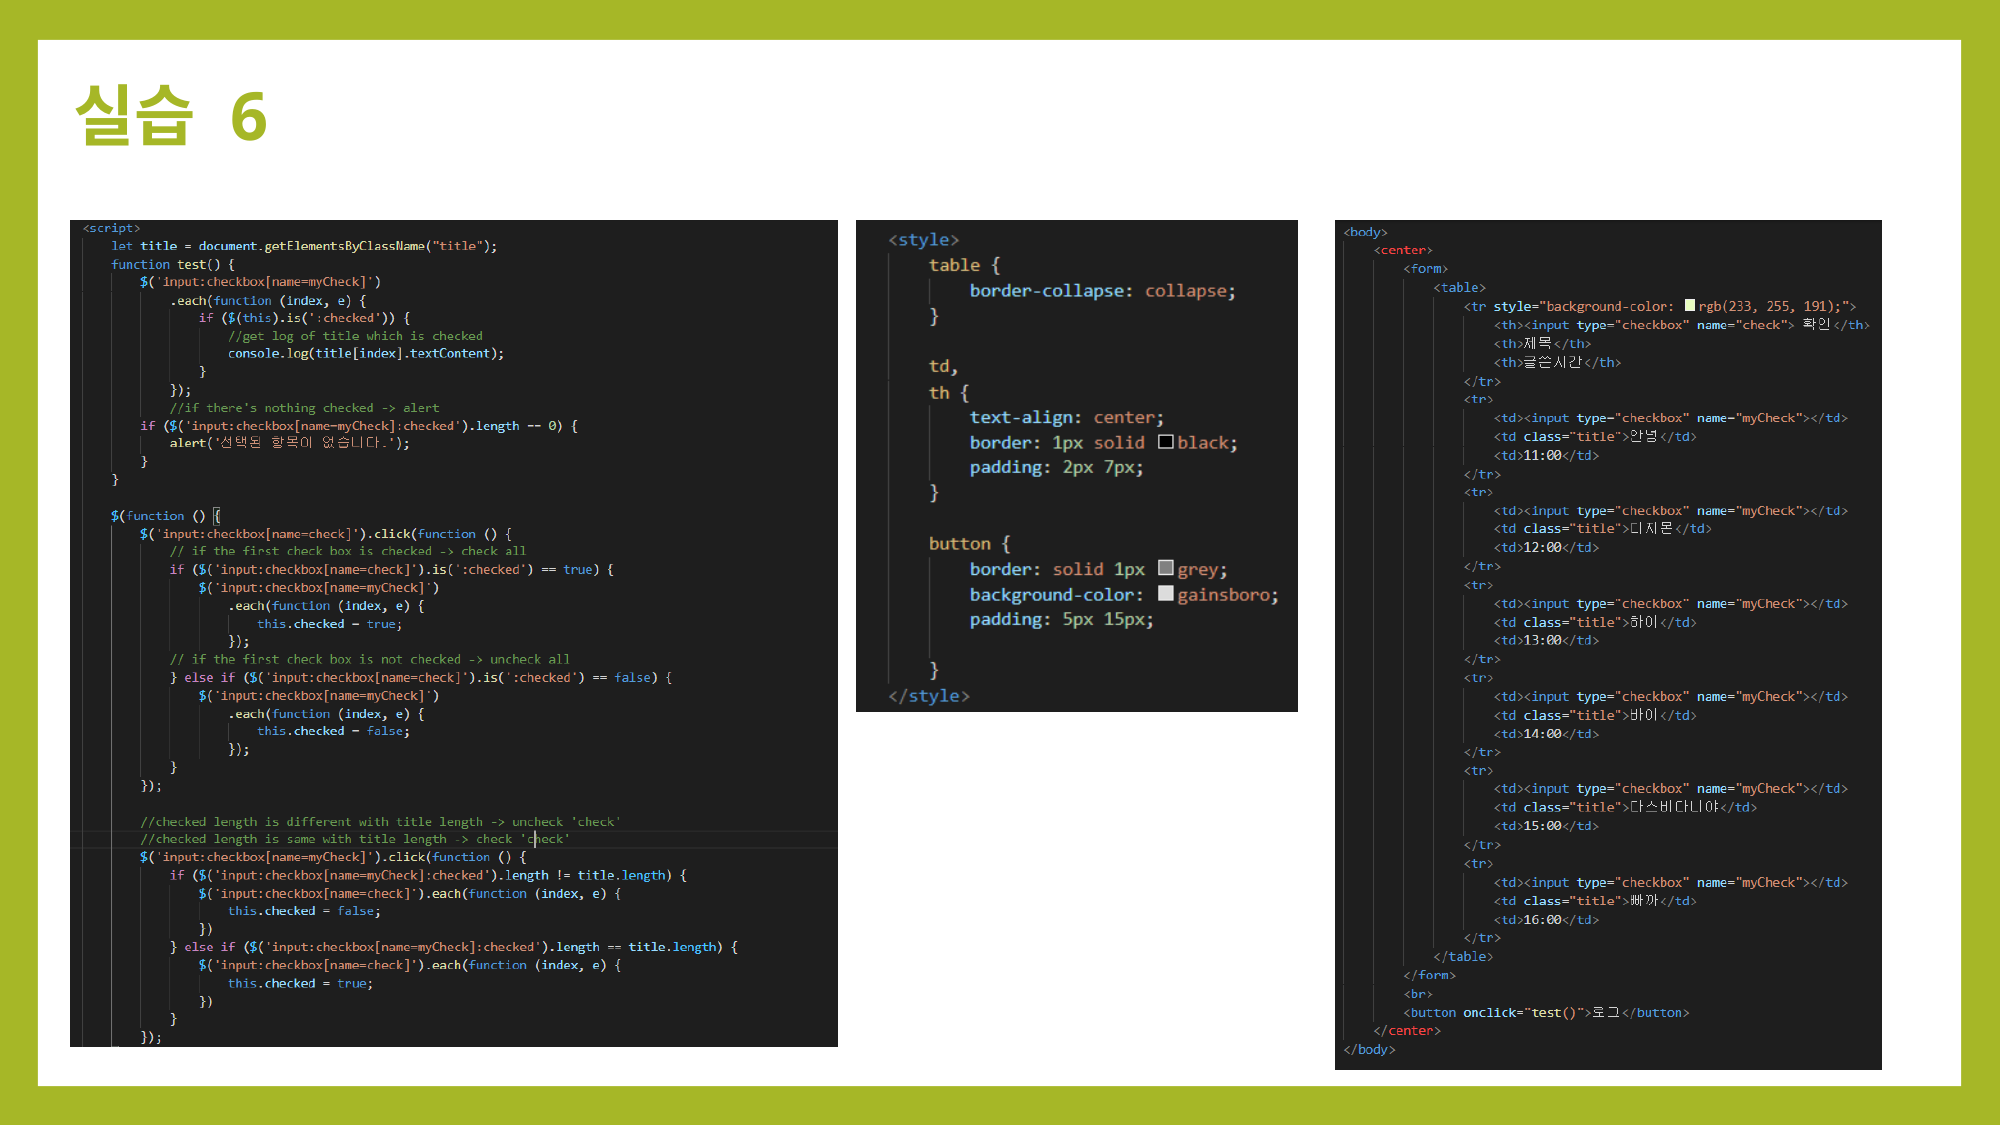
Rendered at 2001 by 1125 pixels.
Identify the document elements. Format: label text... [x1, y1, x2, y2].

picture [1335, 219, 1882, 1070]
title 실습 6 [58, 55, 1678, 183]
picture [856, 219, 1298, 712]
picture [70, 219, 838, 1048]
